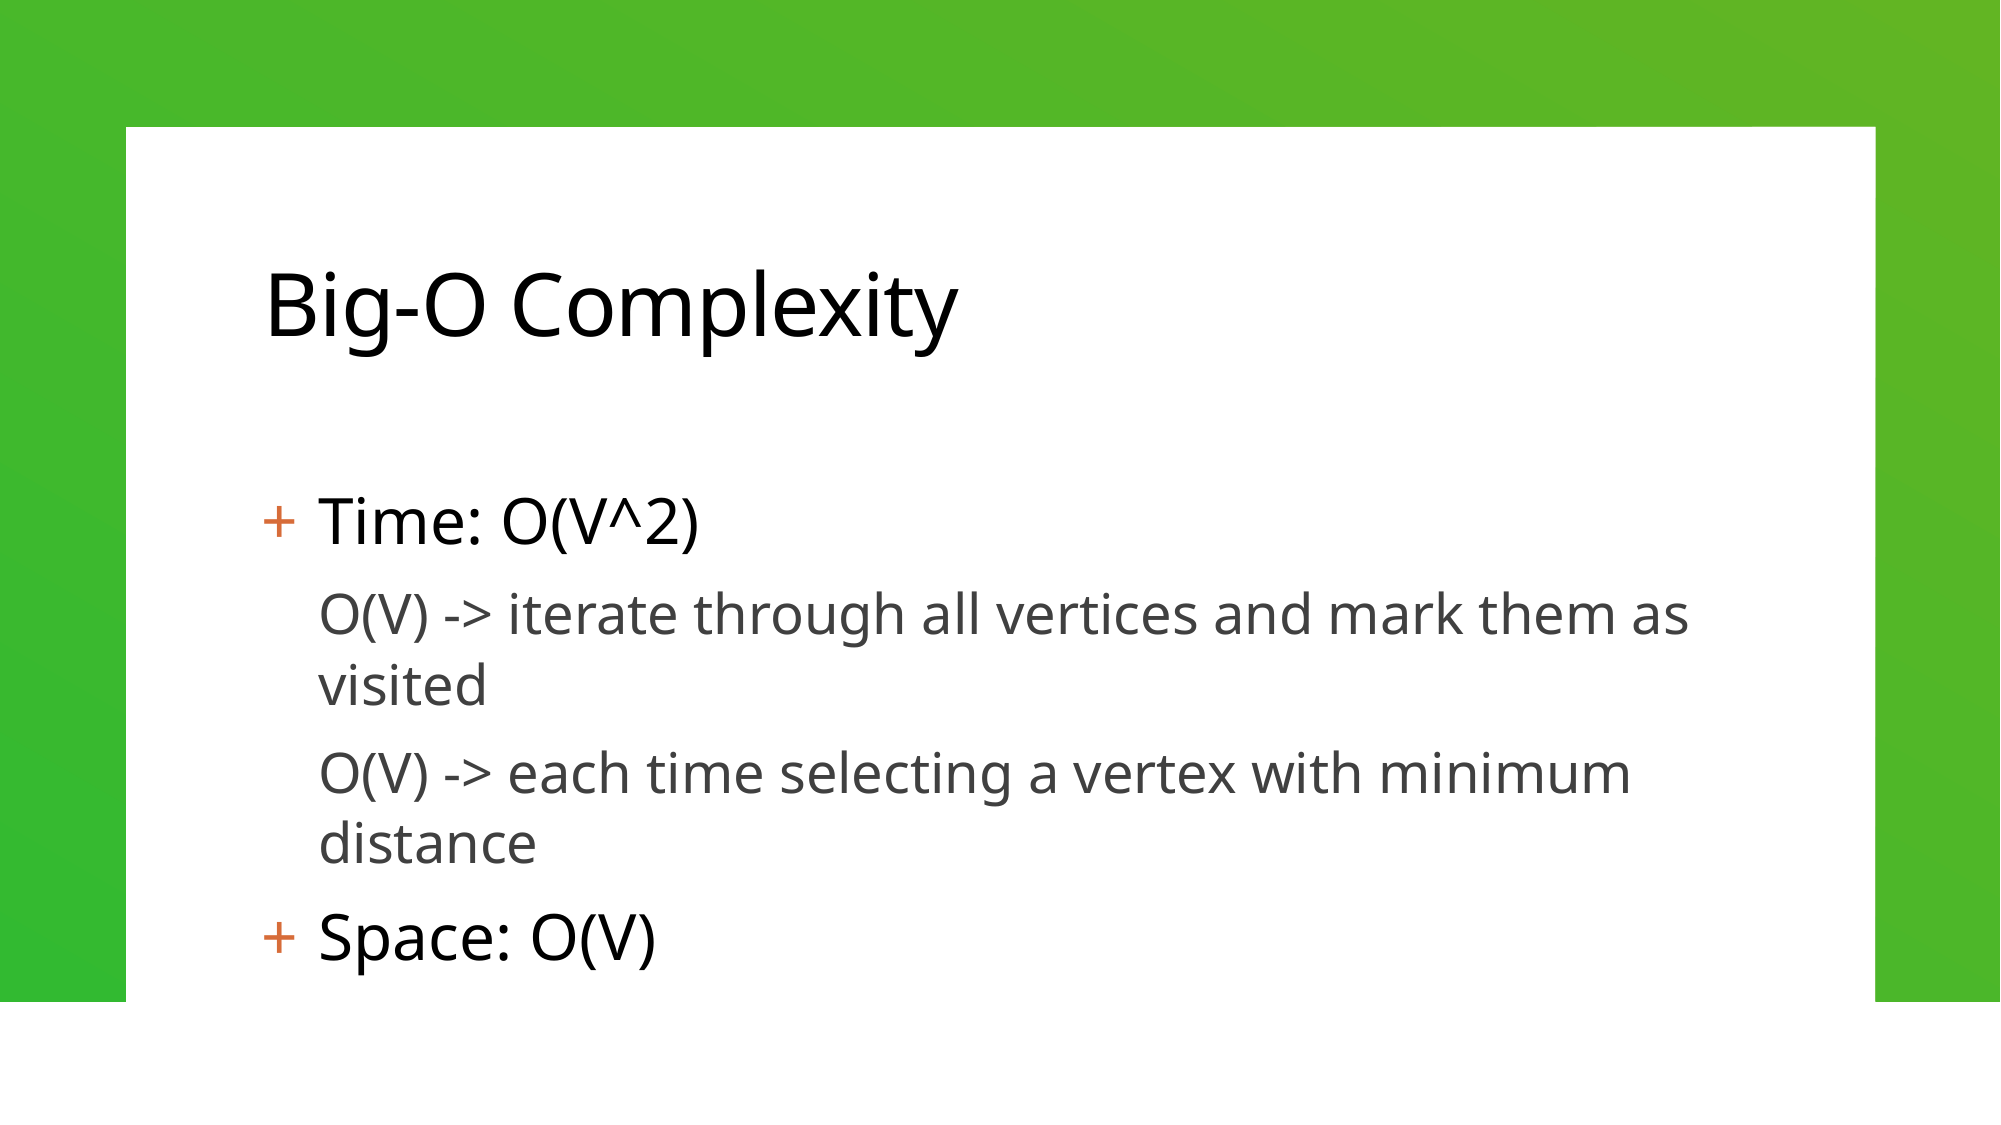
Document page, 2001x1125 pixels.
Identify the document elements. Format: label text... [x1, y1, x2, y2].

list Time: O(V^2) O(V) -> iterate through all vertices and mark them as visited O(V) -> each time selecting a vertex with minimum distance Space: O(V) [246, 469, 1827, 983]
title Big-O Complexity [248, 248, 1749, 469]
